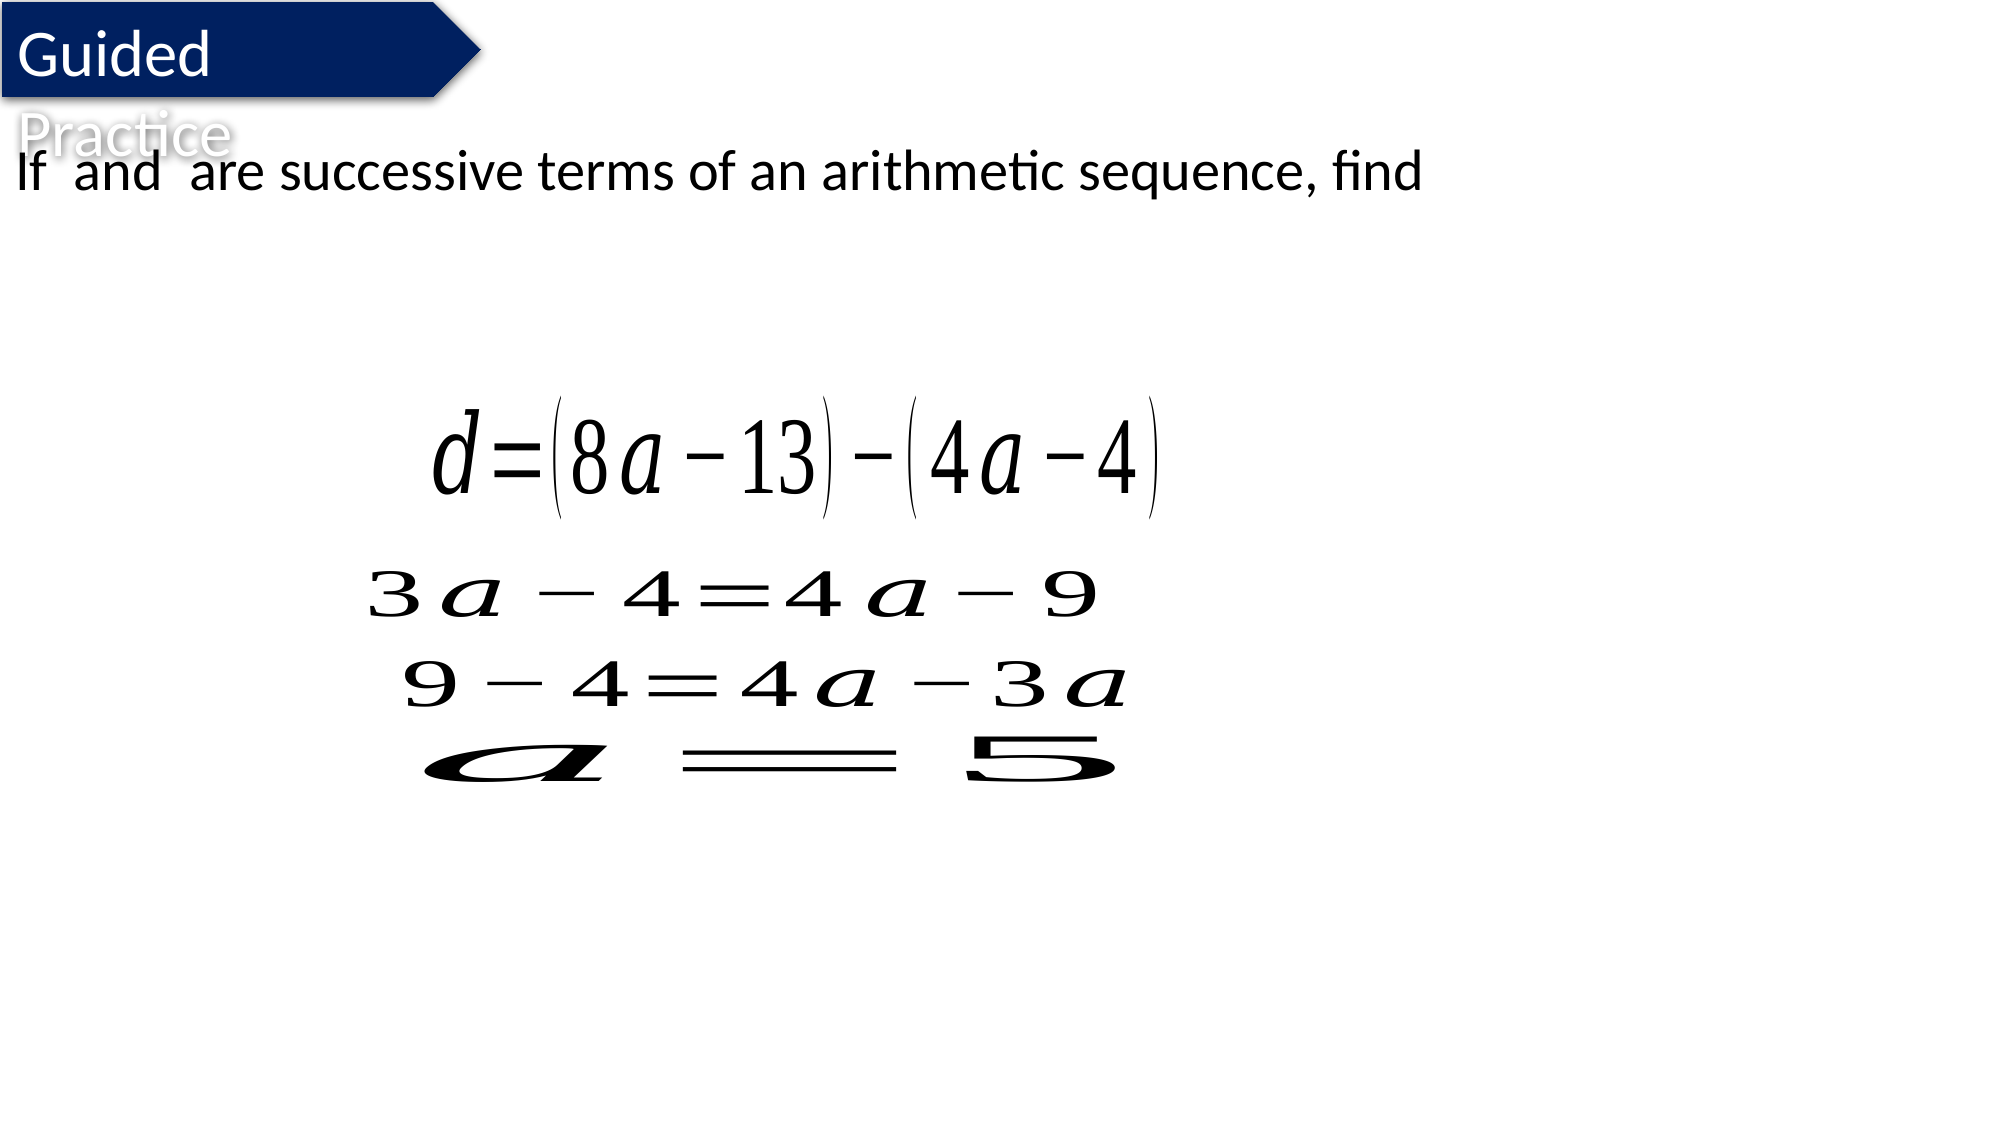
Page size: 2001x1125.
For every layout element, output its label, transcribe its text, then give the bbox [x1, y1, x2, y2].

text_box Guided Practice [2, 2, 481, 97]
